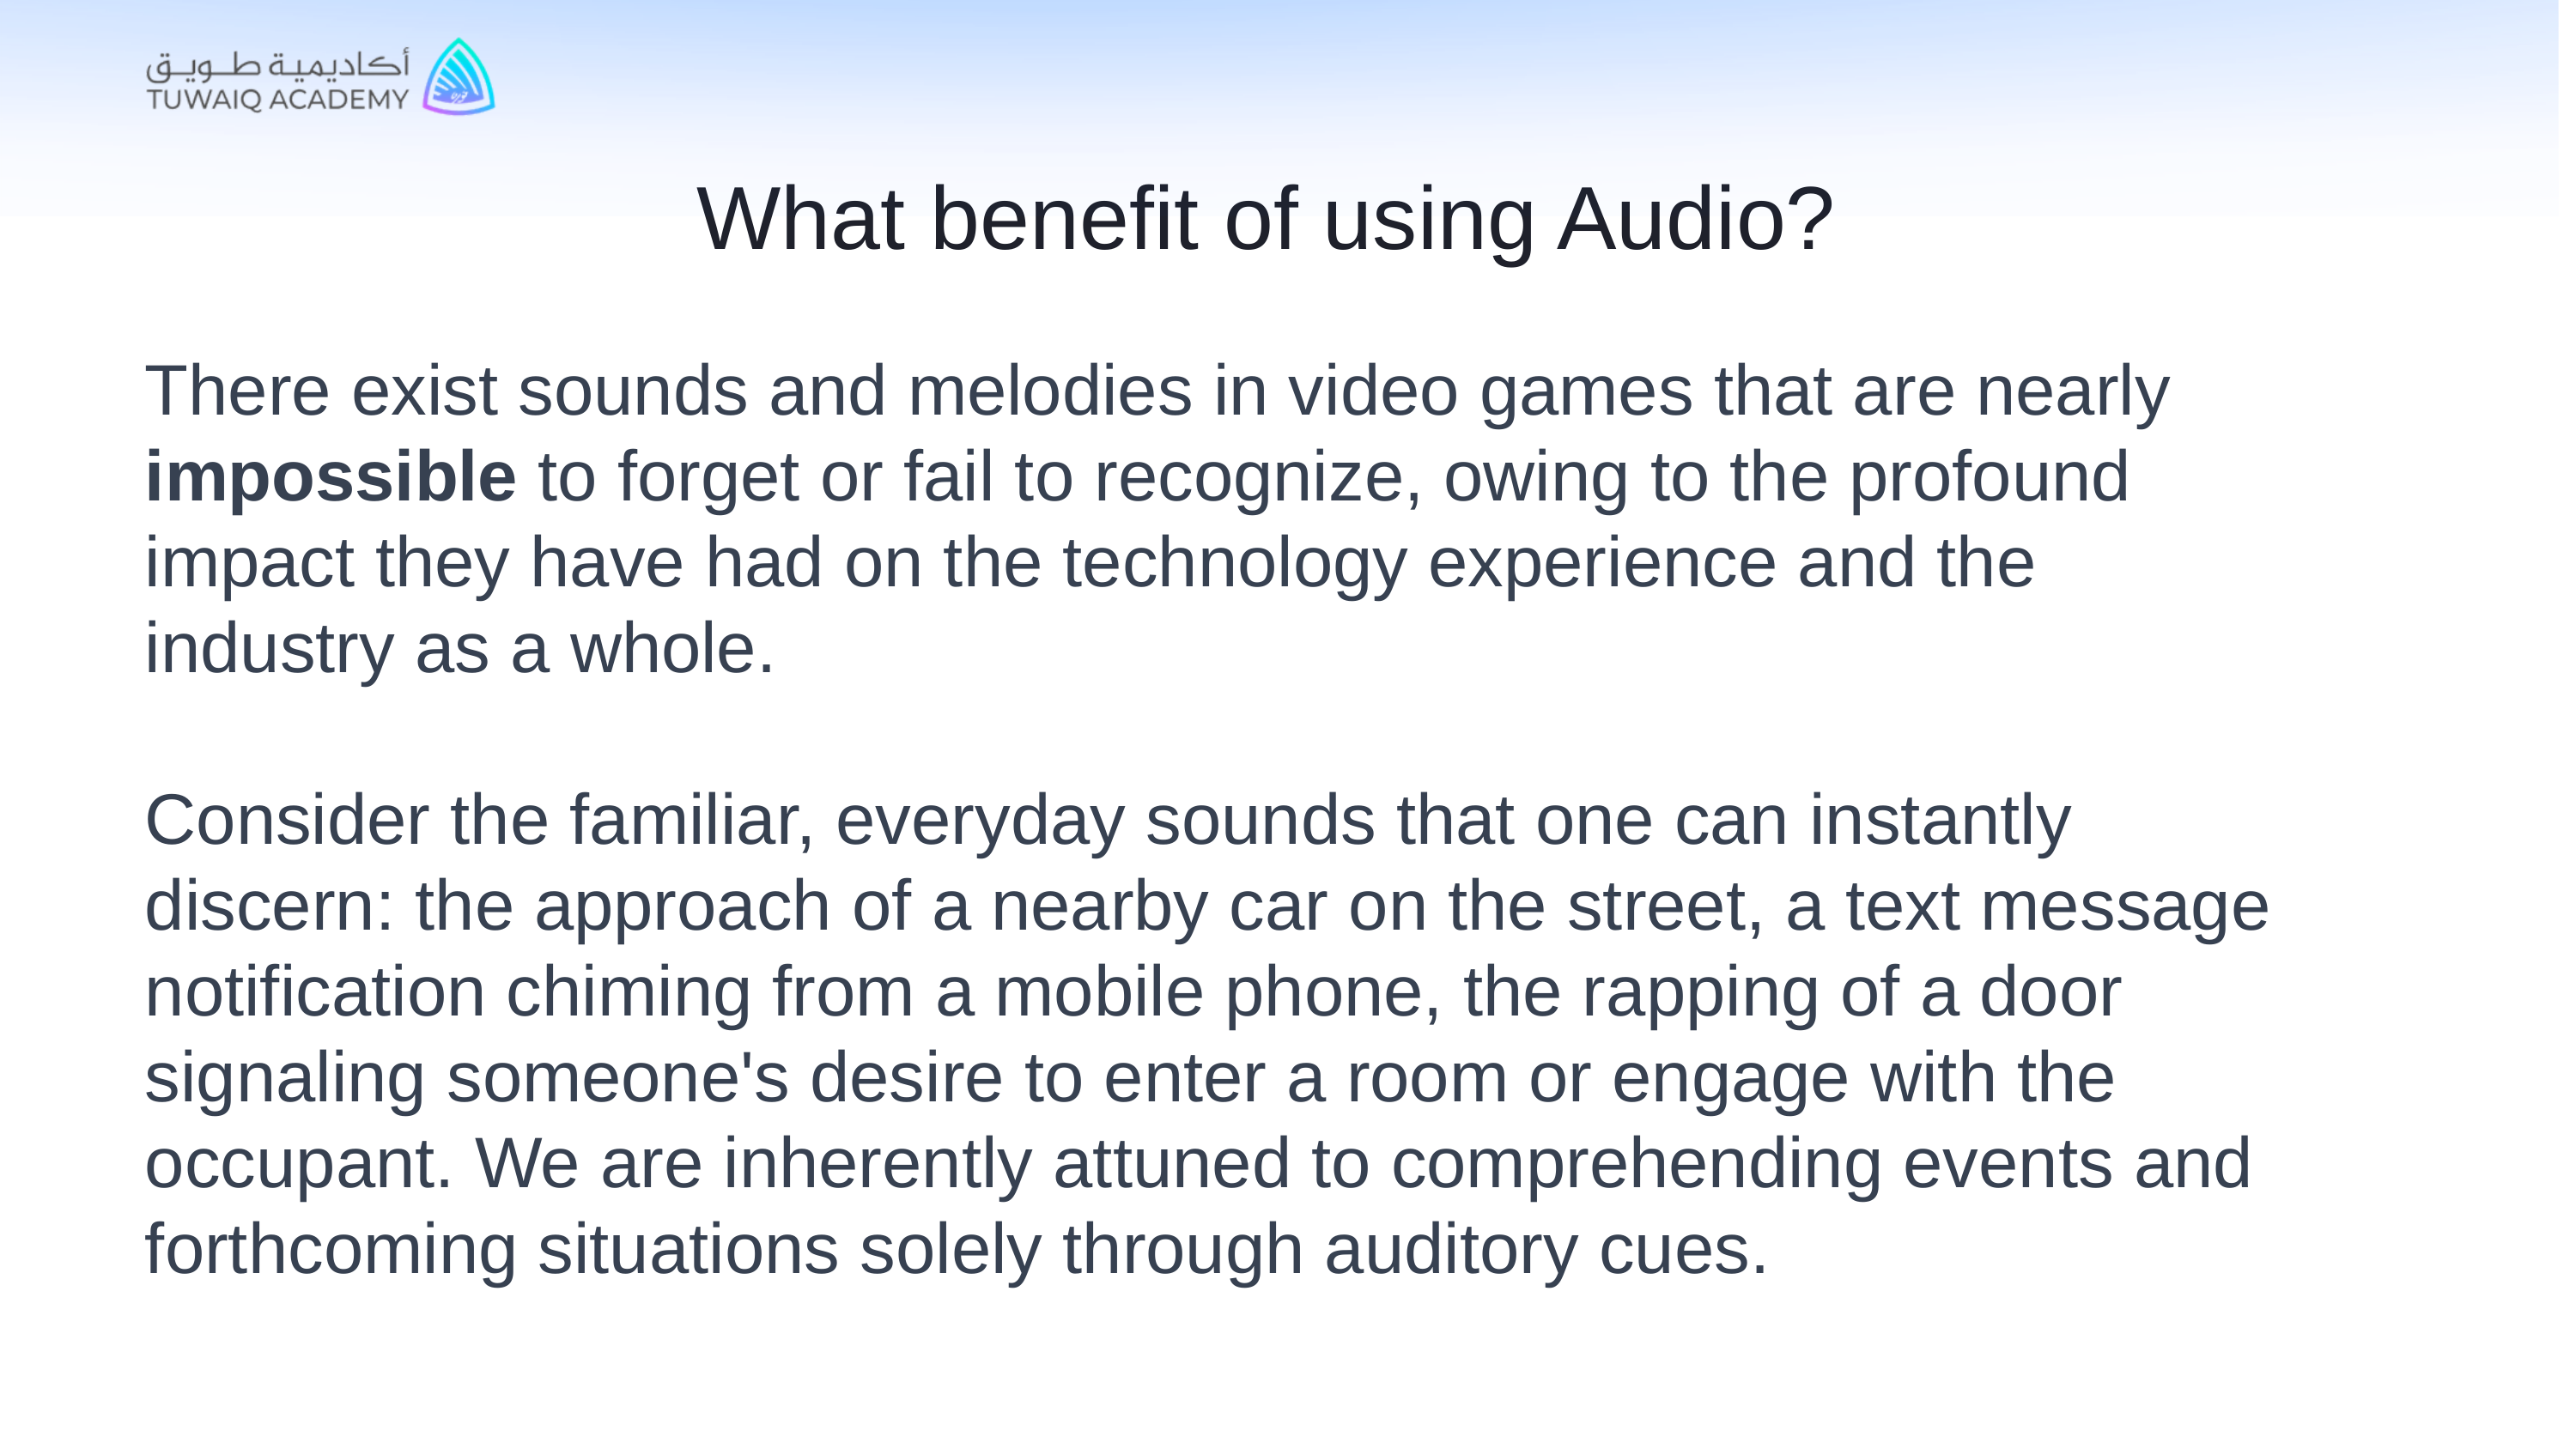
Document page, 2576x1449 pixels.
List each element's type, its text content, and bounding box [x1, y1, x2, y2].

text_box [0, 0, 2559, 216]
text_box There exist sounds and melodies in video games that are nearly impossible to forget or fail to recognize, owing to the profound impact they have had on the technology experience and the industry as a whole. Consider the familiar, everyday sounds that one can instantly discern: the approach of a nearby car on the street, a text message notification chiming from a mobile phone, the rapping of a door signaling someone's desire to enter a room or engage with the occupant. We are inherently attuned to comprehending events and forthcoming situations solely through auditory cues. [144, 343, 2296, 1384]
text_box What benefit of using Audio? [687, 216, 1872, 267]
text_box [144, 36, 497, 118]
